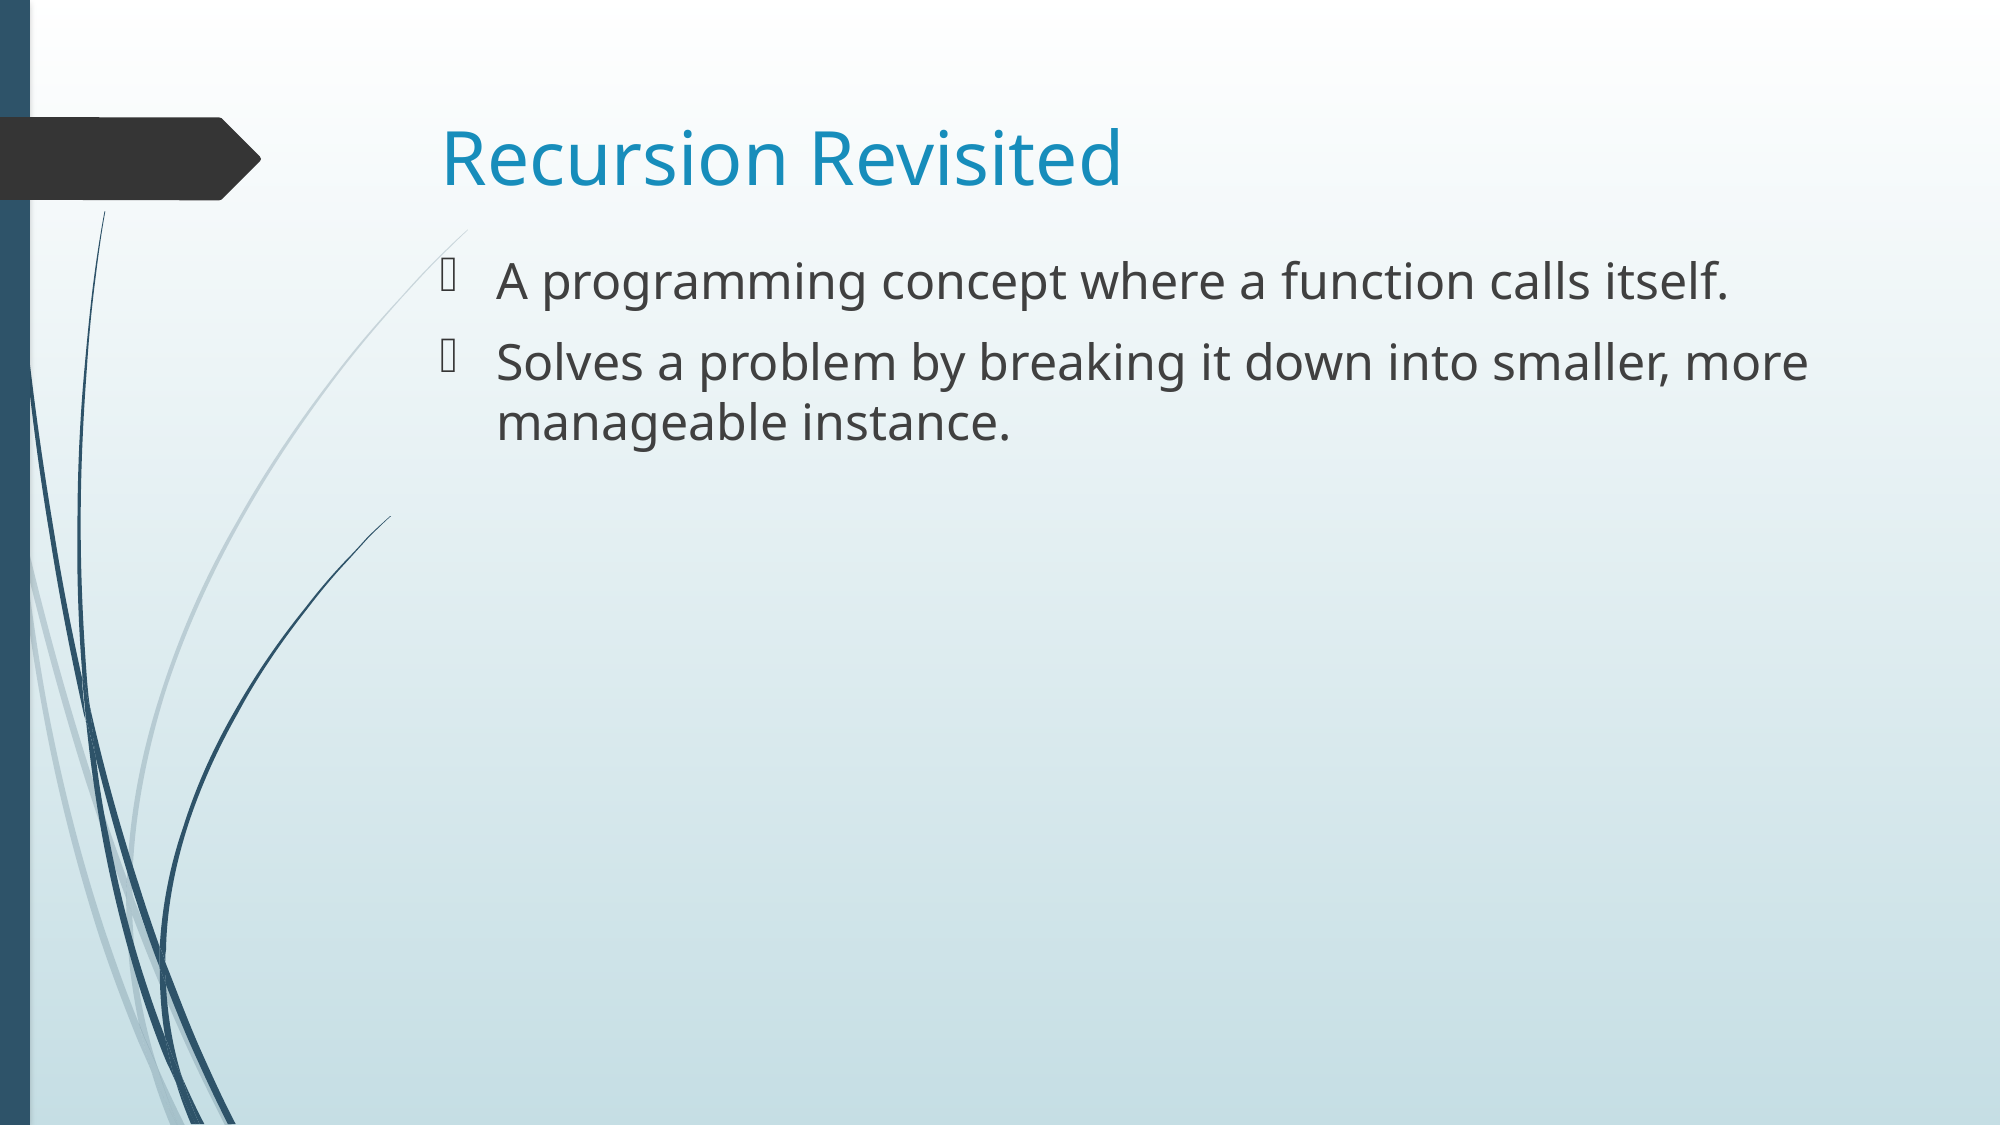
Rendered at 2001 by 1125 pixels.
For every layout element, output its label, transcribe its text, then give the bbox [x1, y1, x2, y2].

list A programming concept where a function calls itself. Solves a problem by breaking it down into smaller, more manageable instance. [424, 242, 1888, 970]
title Recursion Revisited [425, 102, 1888, 233]
